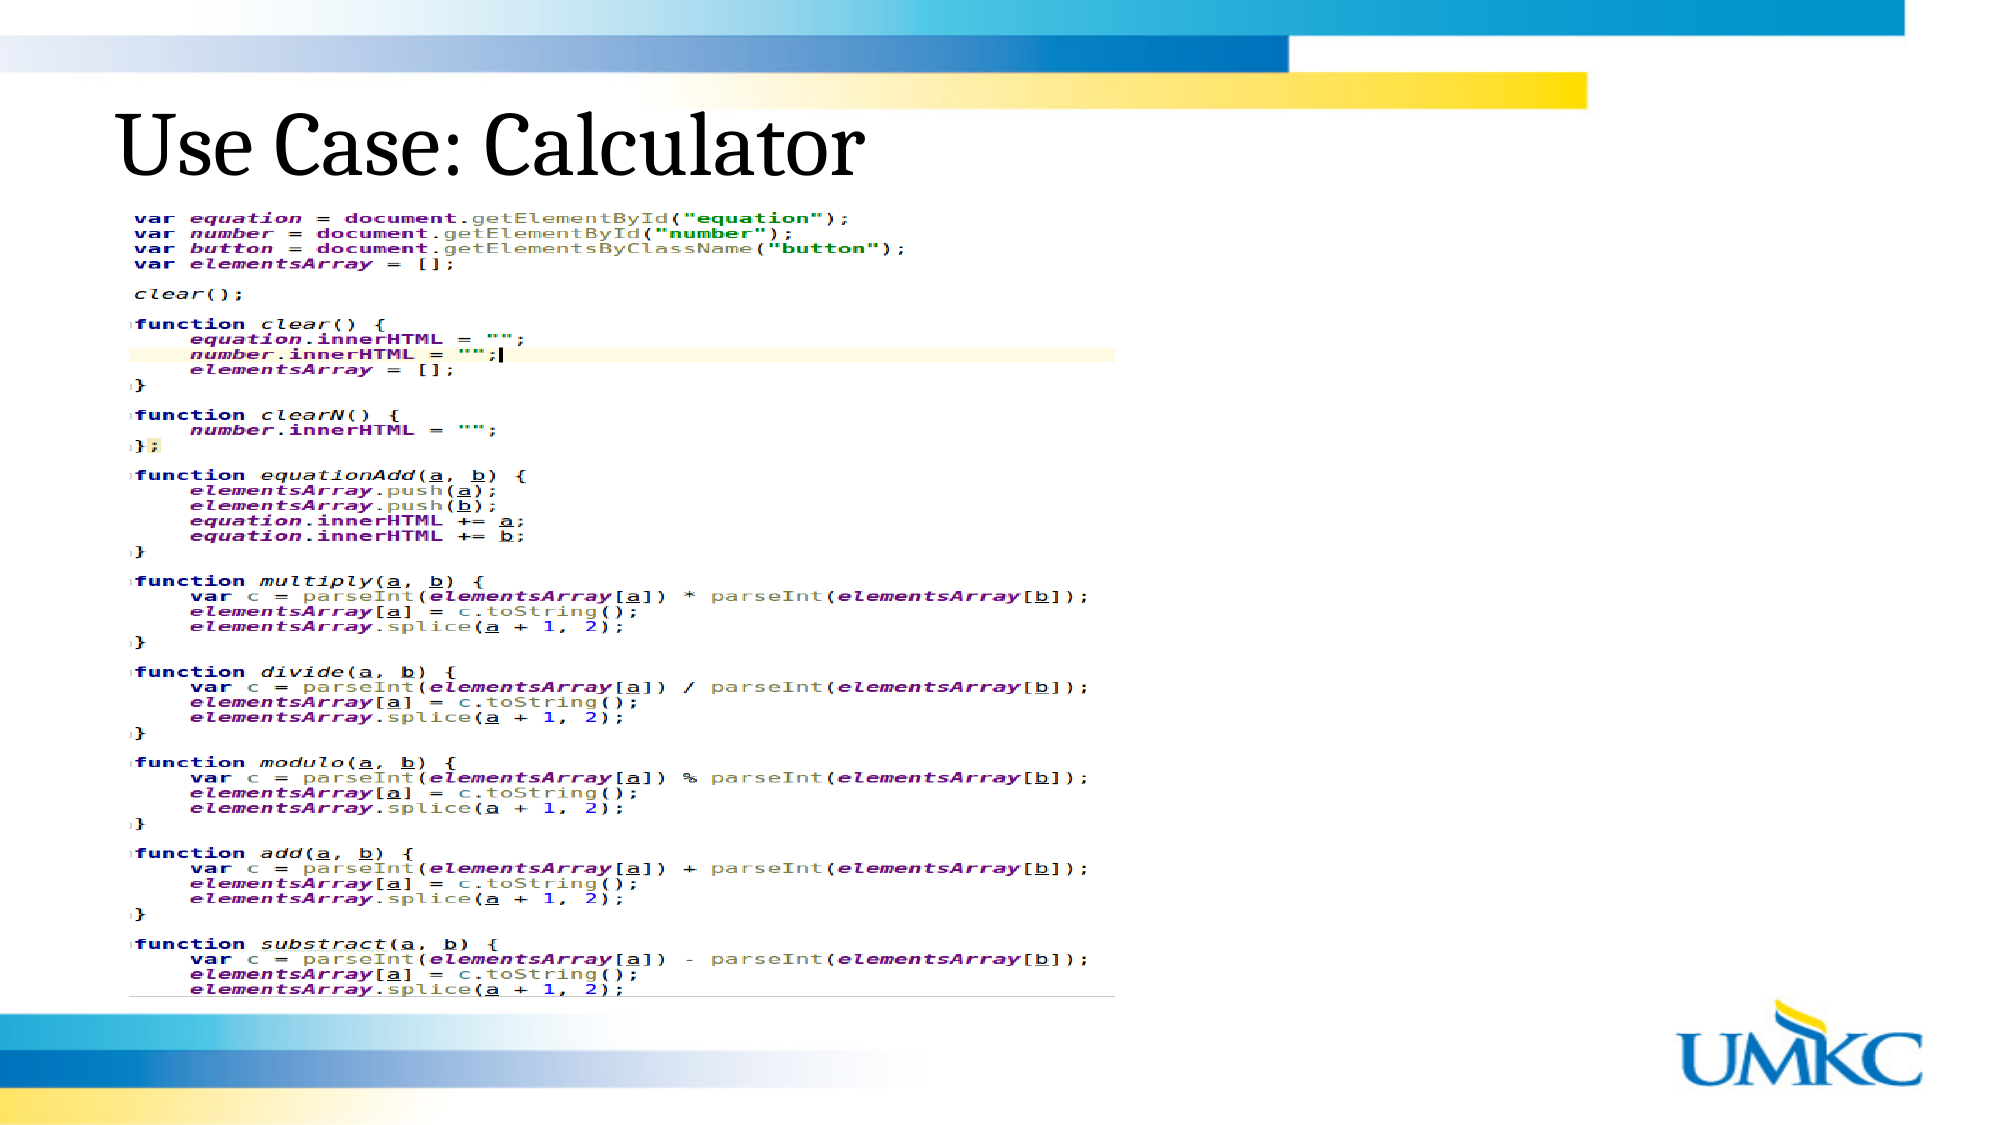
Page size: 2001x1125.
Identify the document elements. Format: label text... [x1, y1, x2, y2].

picture [0, 0, 2001, 1125]
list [129, 211, 1115, 997]
title Use Case: Calculator [99, 45, 1900, 233]
